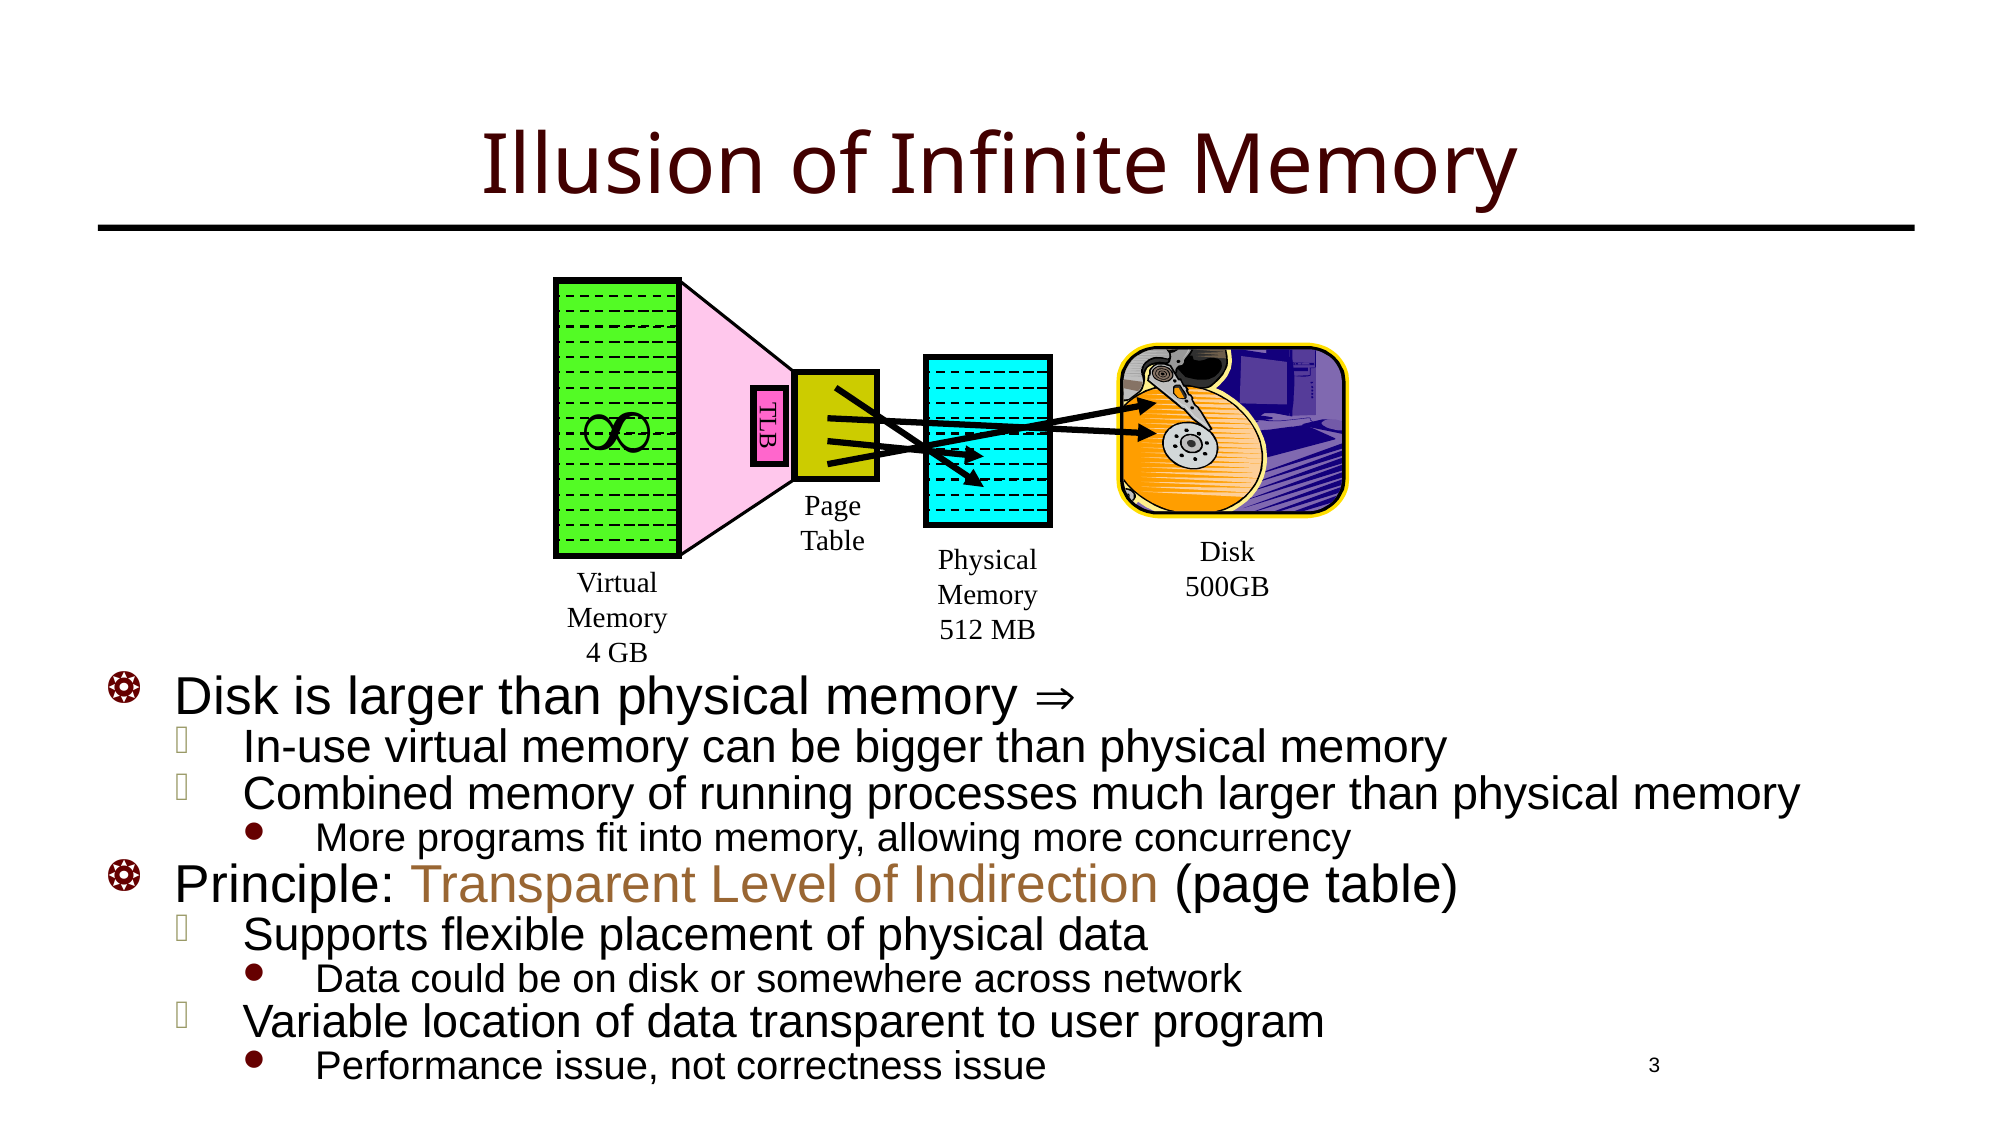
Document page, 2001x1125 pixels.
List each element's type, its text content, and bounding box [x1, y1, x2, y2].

slide_number 3 [1362, 1043, 1676, 1120]
list Disk is larger than physical memory  In-use virtual memory can be bigger than physical memory Combined memory of running processes much larger than physical memory More programs fit into memory, allowing more concurrency Principle: Transparent Level of Indirection (page table) Supports flexible placement of physical data Data could be on disk or somewhere across network Variable location of data transparent to user program Performance issue, not correctness issue [87, 665, 1838, 1111]
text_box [551, 280, 1351, 677]
title Illusion of Infinite Memory [99, 66, 1902, 218]
